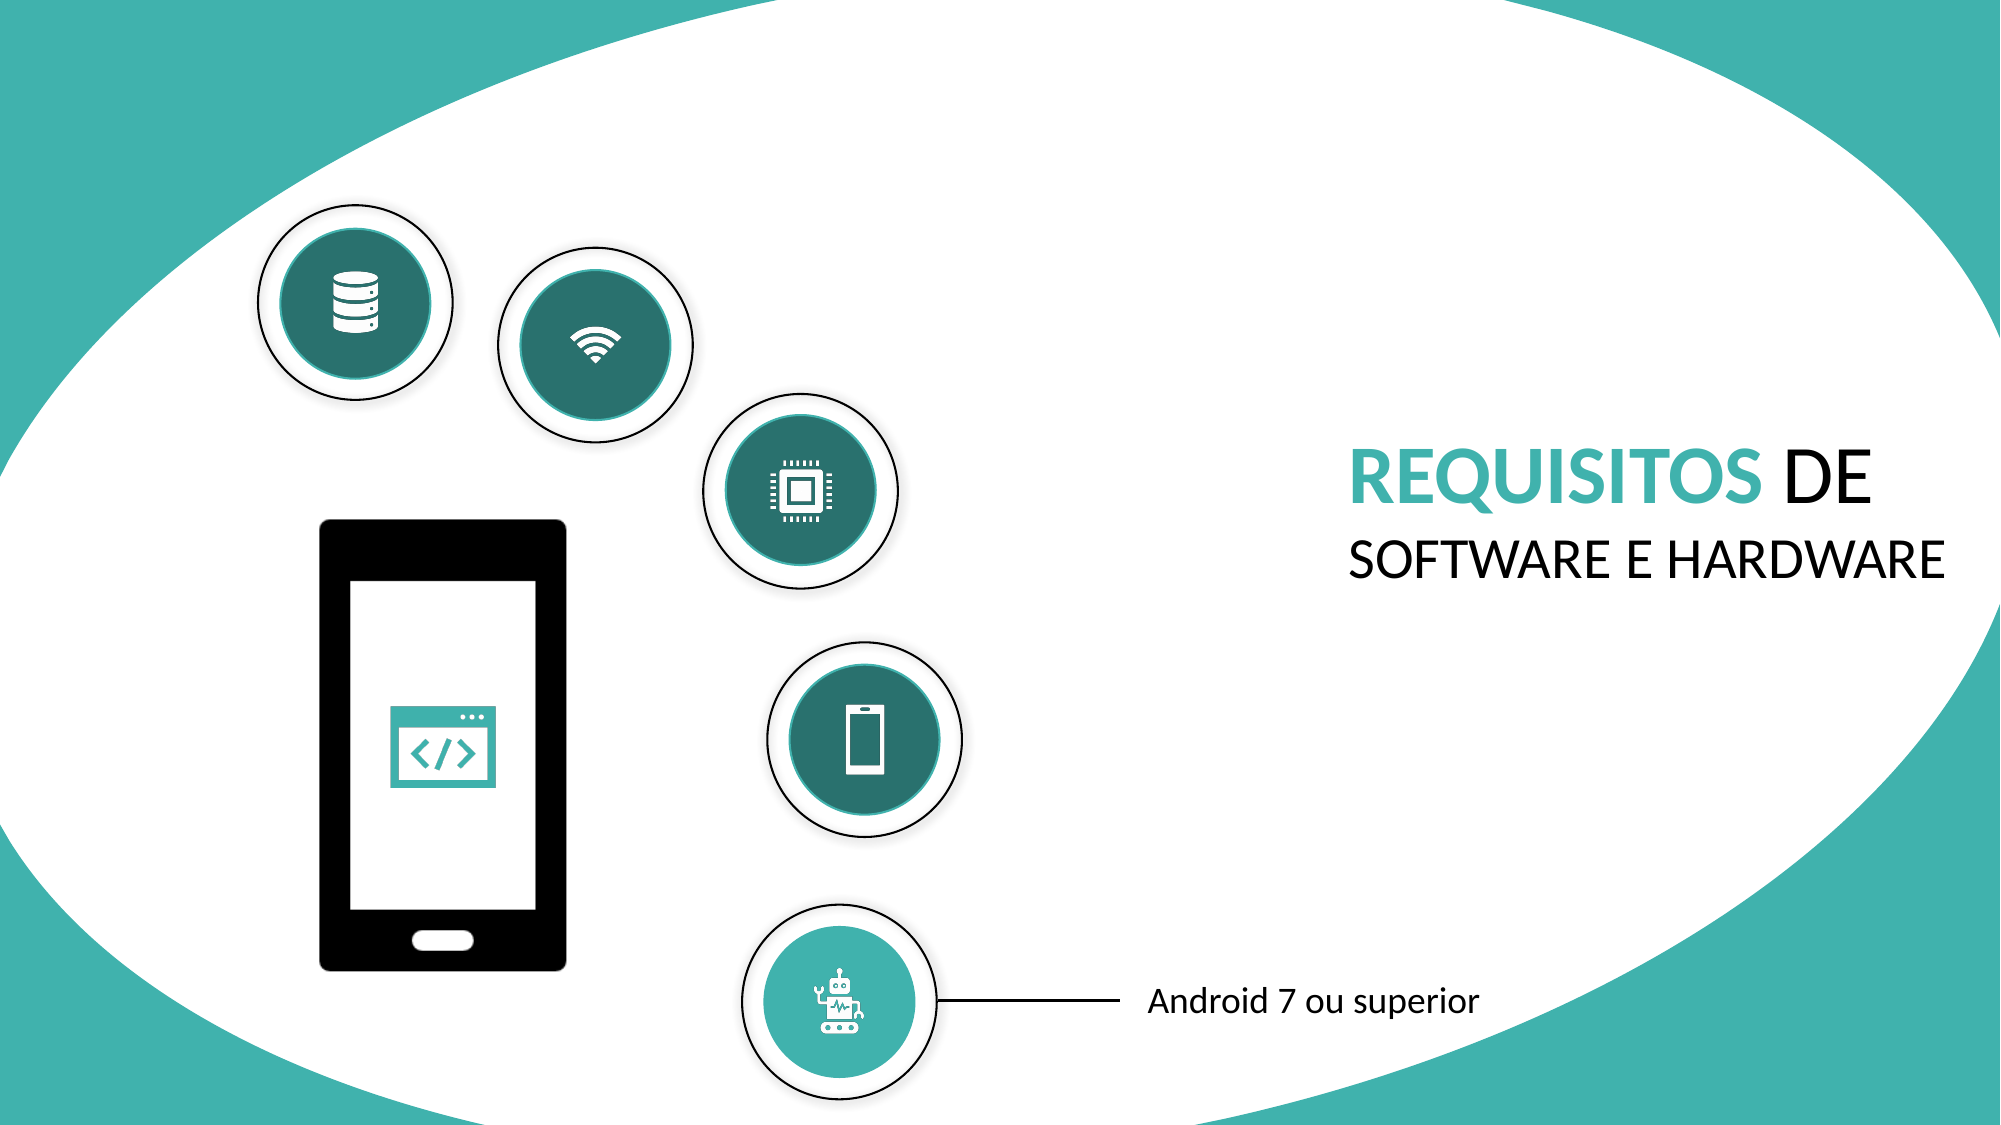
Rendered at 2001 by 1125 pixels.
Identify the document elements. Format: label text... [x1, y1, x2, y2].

text_box [256, 204, 454, 401]
picture [800, 963, 878, 1041]
picture [557, 306, 634, 384]
text_box [766, 641, 963, 839]
text_box Android 7 ou superior [1132, 968, 1518, 1028]
text_box [0, 823, 485, 1125]
picture [196, 499, 690, 992]
text_box [1194, 603, 2000, 1125]
picture [826, 701, 903, 779]
text_box [741, 903, 938, 1101]
text_box [702, 392, 899, 590]
text_box REQUISITOS DE SOFTWARE E HARDWARE [1333, 412, 1967, 598]
picture [316, 263, 394, 341]
text_box [497, 246, 694, 444]
picture [762, 452, 840, 530]
text_box [0, 0, 779, 478]
text_box [1503, 0, 2000, 339]
